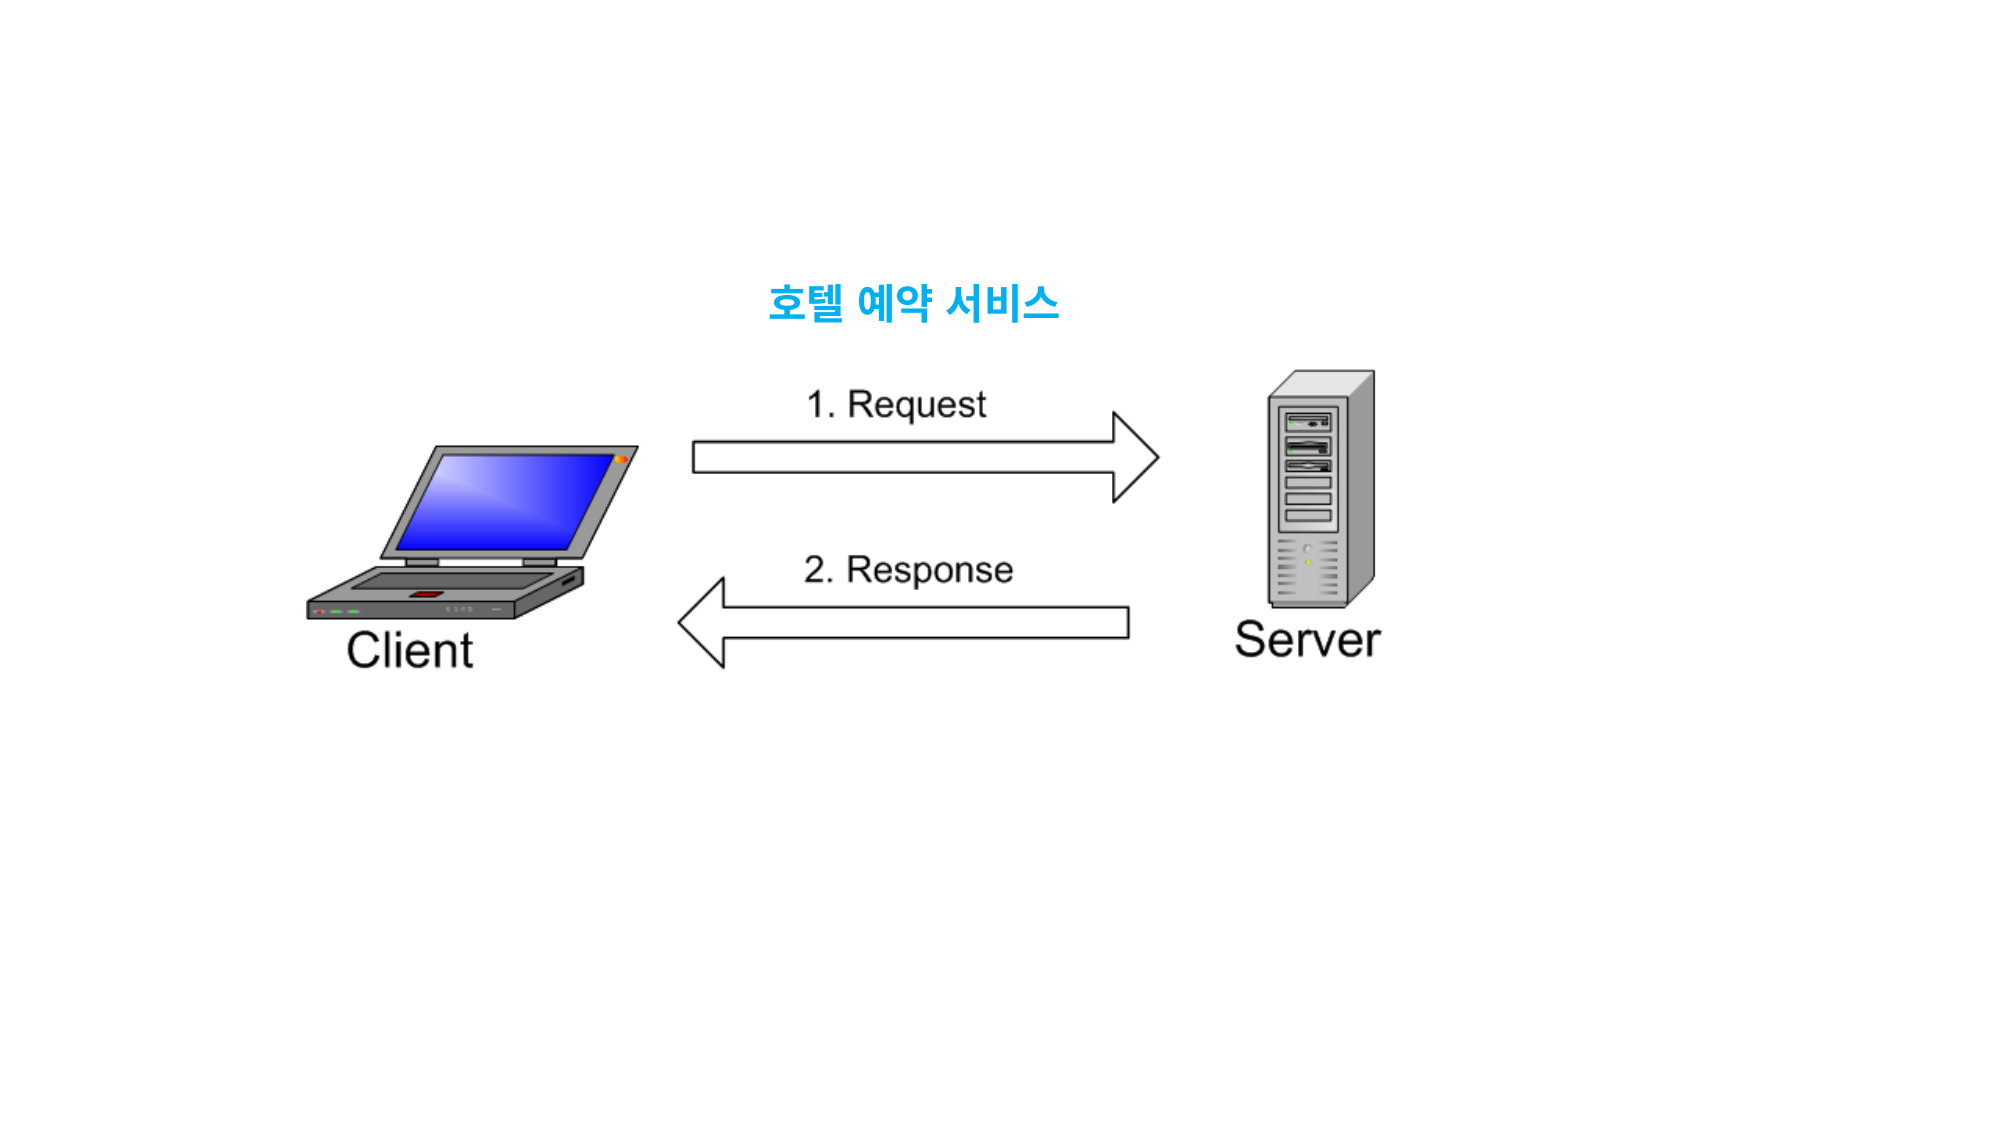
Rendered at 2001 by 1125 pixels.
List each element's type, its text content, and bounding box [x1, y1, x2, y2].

picture [306, 369, 1383, 684]
text_box 호텔 예약 서비스 [753, 270, 1077, 336]
